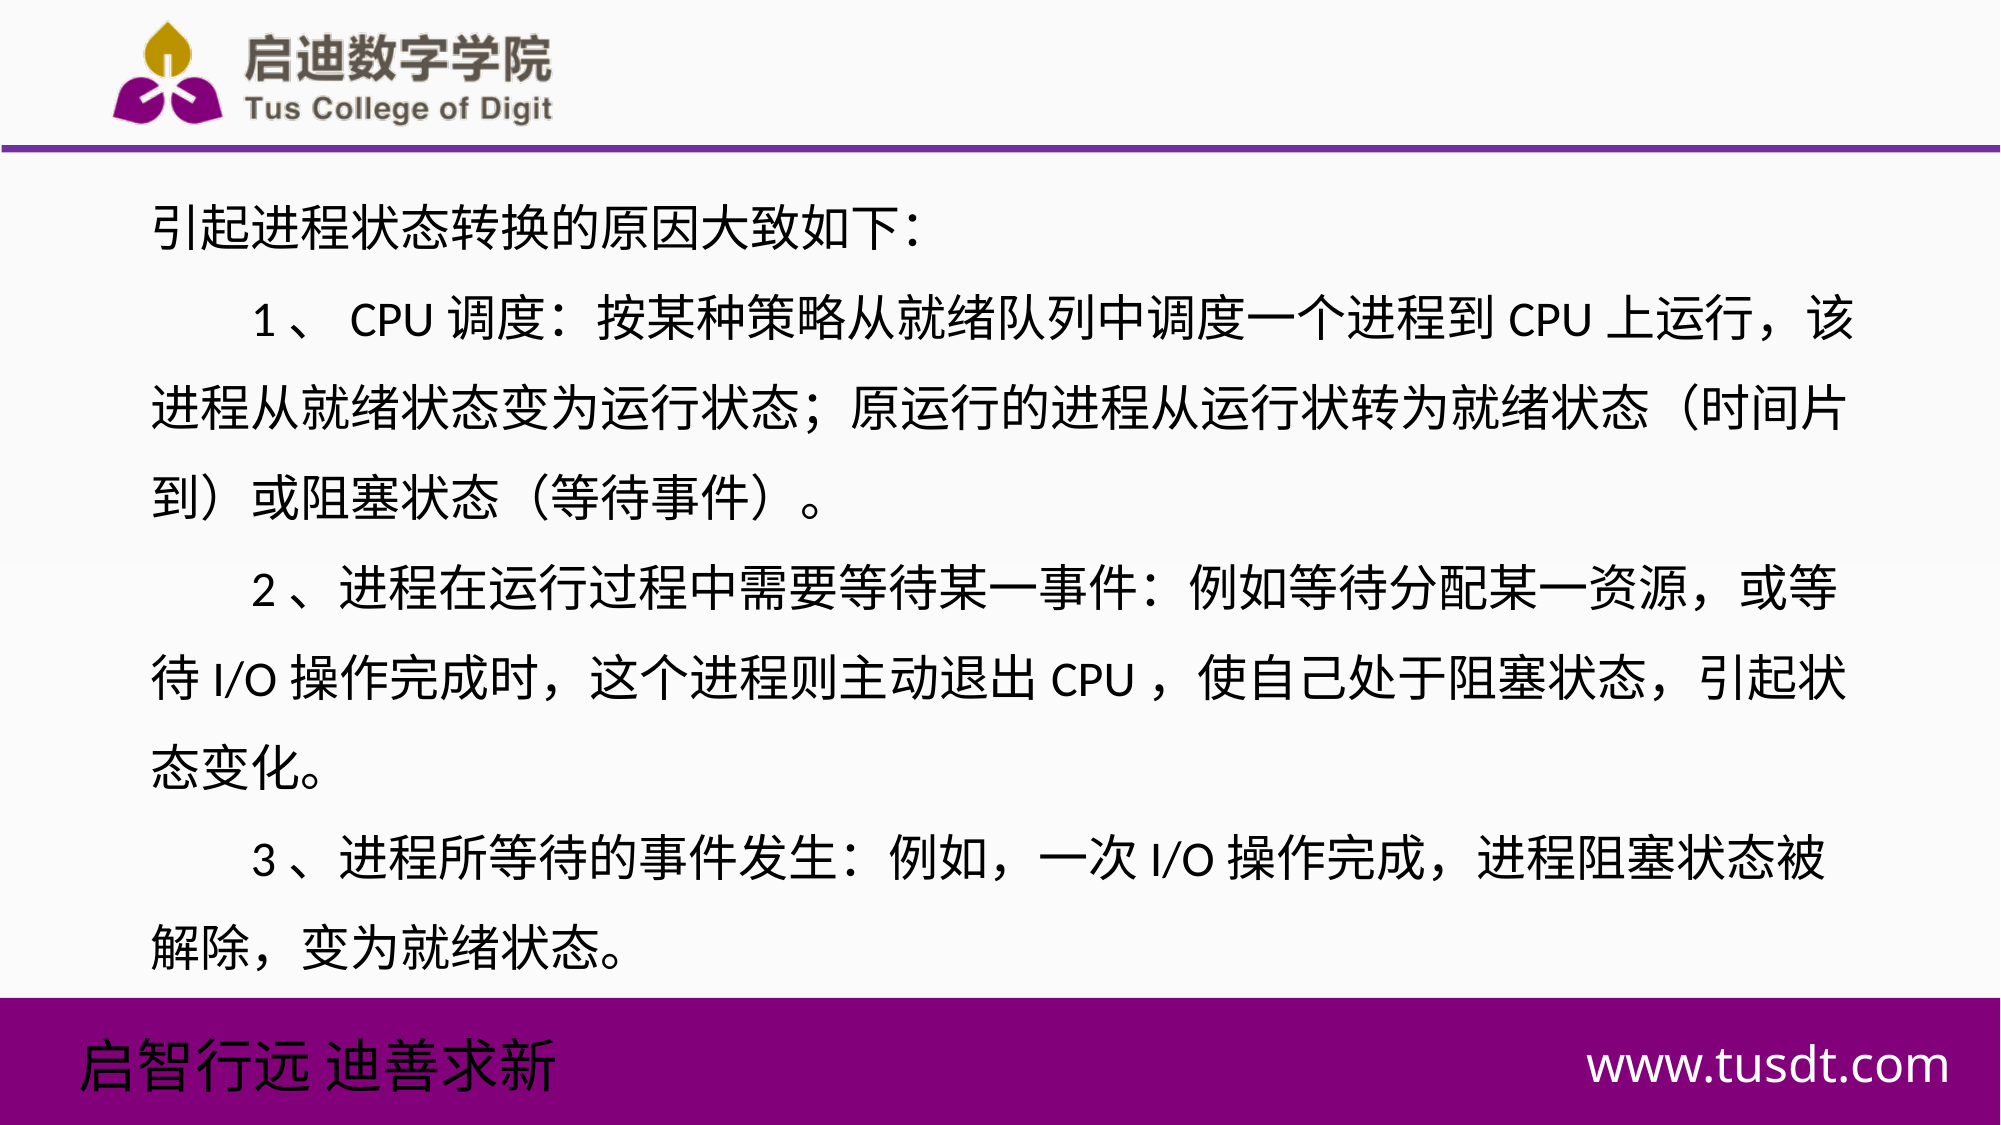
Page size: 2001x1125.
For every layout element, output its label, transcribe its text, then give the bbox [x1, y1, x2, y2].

picture [106, 11, 562, 134]
text_box 引起进程状态转换的原因大致如下： 1、CPU调度：按某种策略从就绪队列中调度一个进程到CPU上运行，该进程从就绪状态变为运行状态；原运行的进程从运行状转为就绪状态（时间片到）或阻塞状态（等待事件）。 2、进程在运行过程中需要等待某一事件：例如等待分配某一资源，或等待I/O操作完成时，这个进程则主动退出CPU，使自己处于阻塞状态，引起状态变化。 3、进程所等待的事件发生：例如，一次I/O操作完成，进程阻塞状态被解除，变为就绪状态。 [135, 158, 1878, 984]
